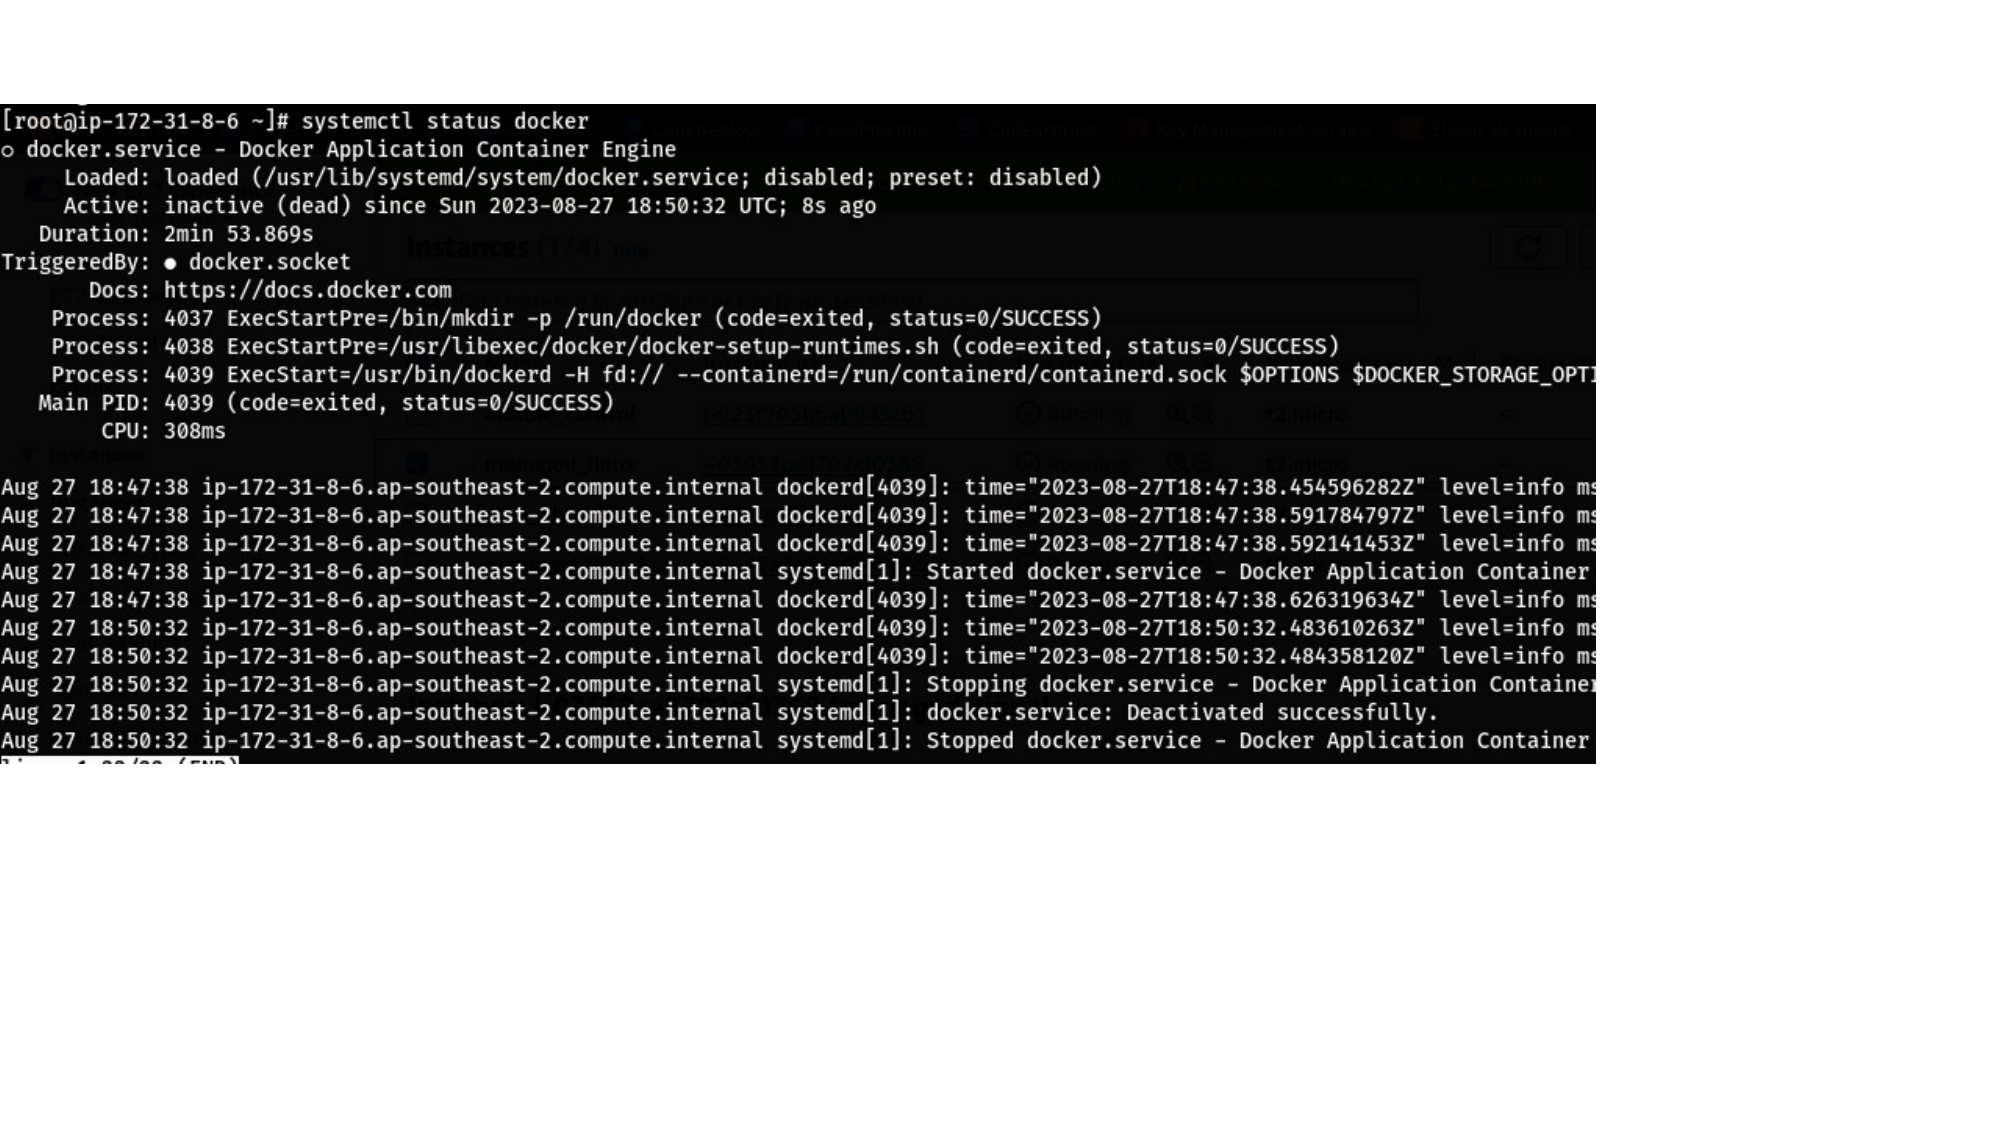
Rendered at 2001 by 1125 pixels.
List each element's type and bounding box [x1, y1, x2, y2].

picture [0, 104, 1596, 765]
